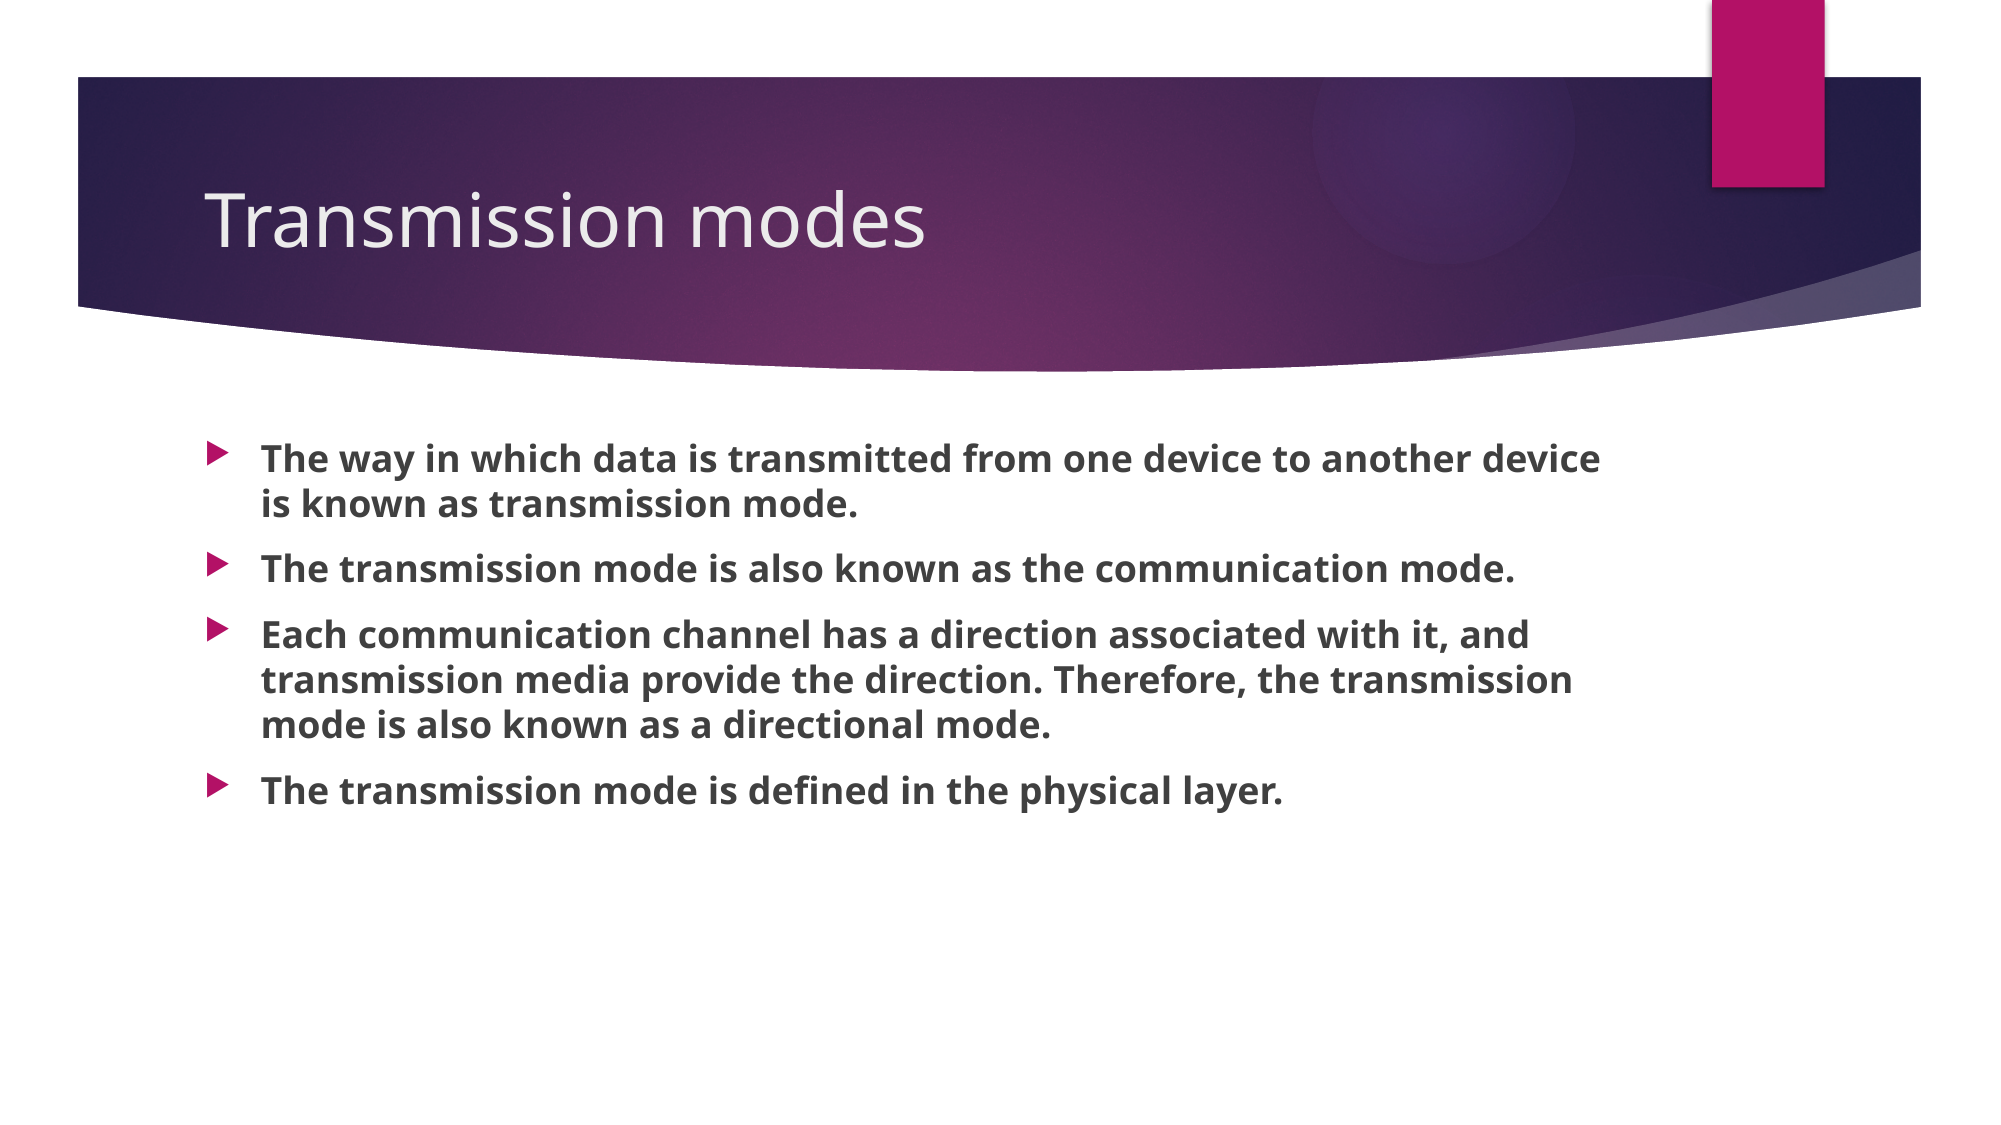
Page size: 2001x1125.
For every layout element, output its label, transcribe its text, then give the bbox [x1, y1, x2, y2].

list The way in which data is transmitted from one device to another device is known as transmission mode. The transmission mode is also known as the communication mode. Each communication channel has a direction associated with it, and transmission media provide the direction. Therefore, the transmission mode is also known as a directional mode. The transmission mode is defined in the physical layer. [189, 427, 1638, 988]
title Transmission modes [189, 159, 1627, 276]
